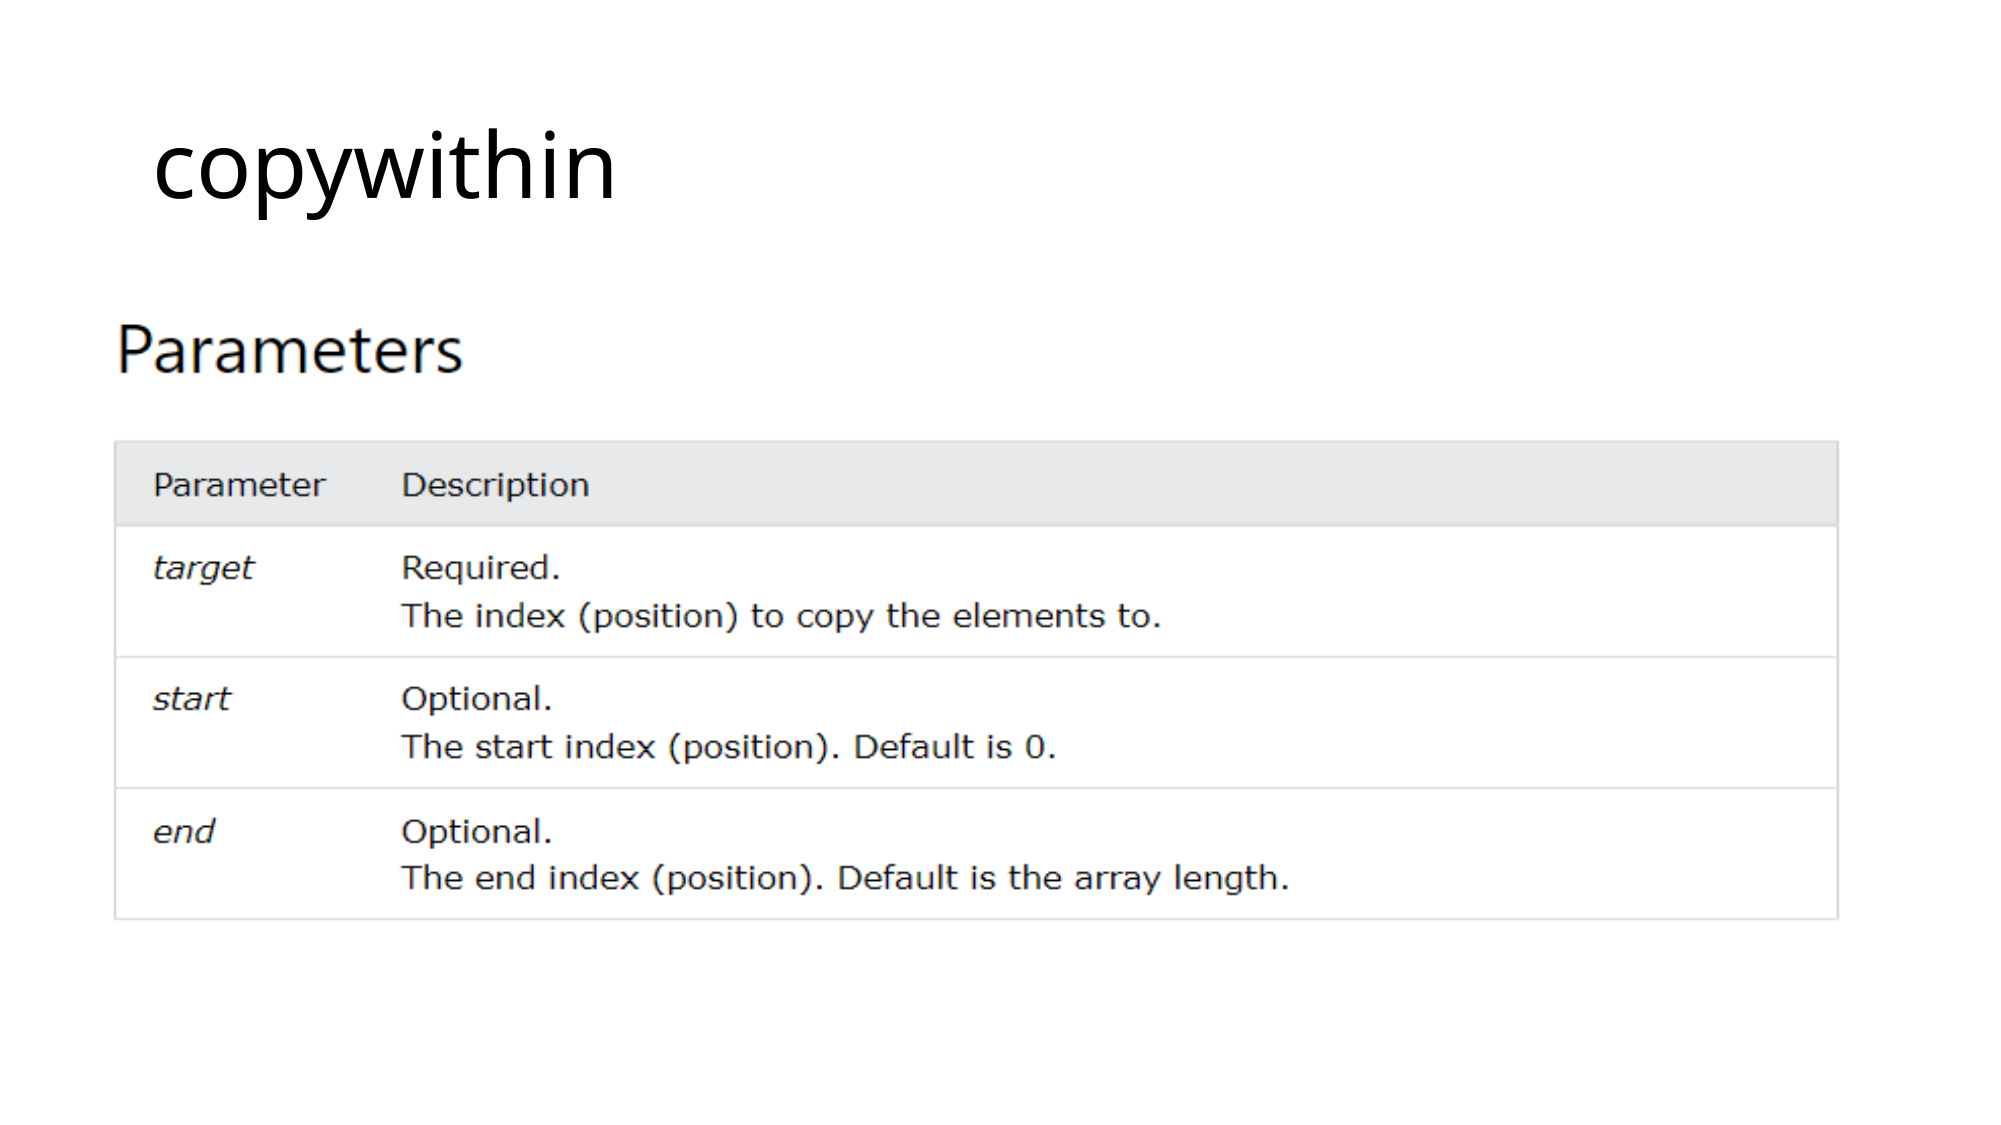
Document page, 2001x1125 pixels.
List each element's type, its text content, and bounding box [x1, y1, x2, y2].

title copywithin [137, 59, 1863, 278]
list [72, 302, 1884, 984]
